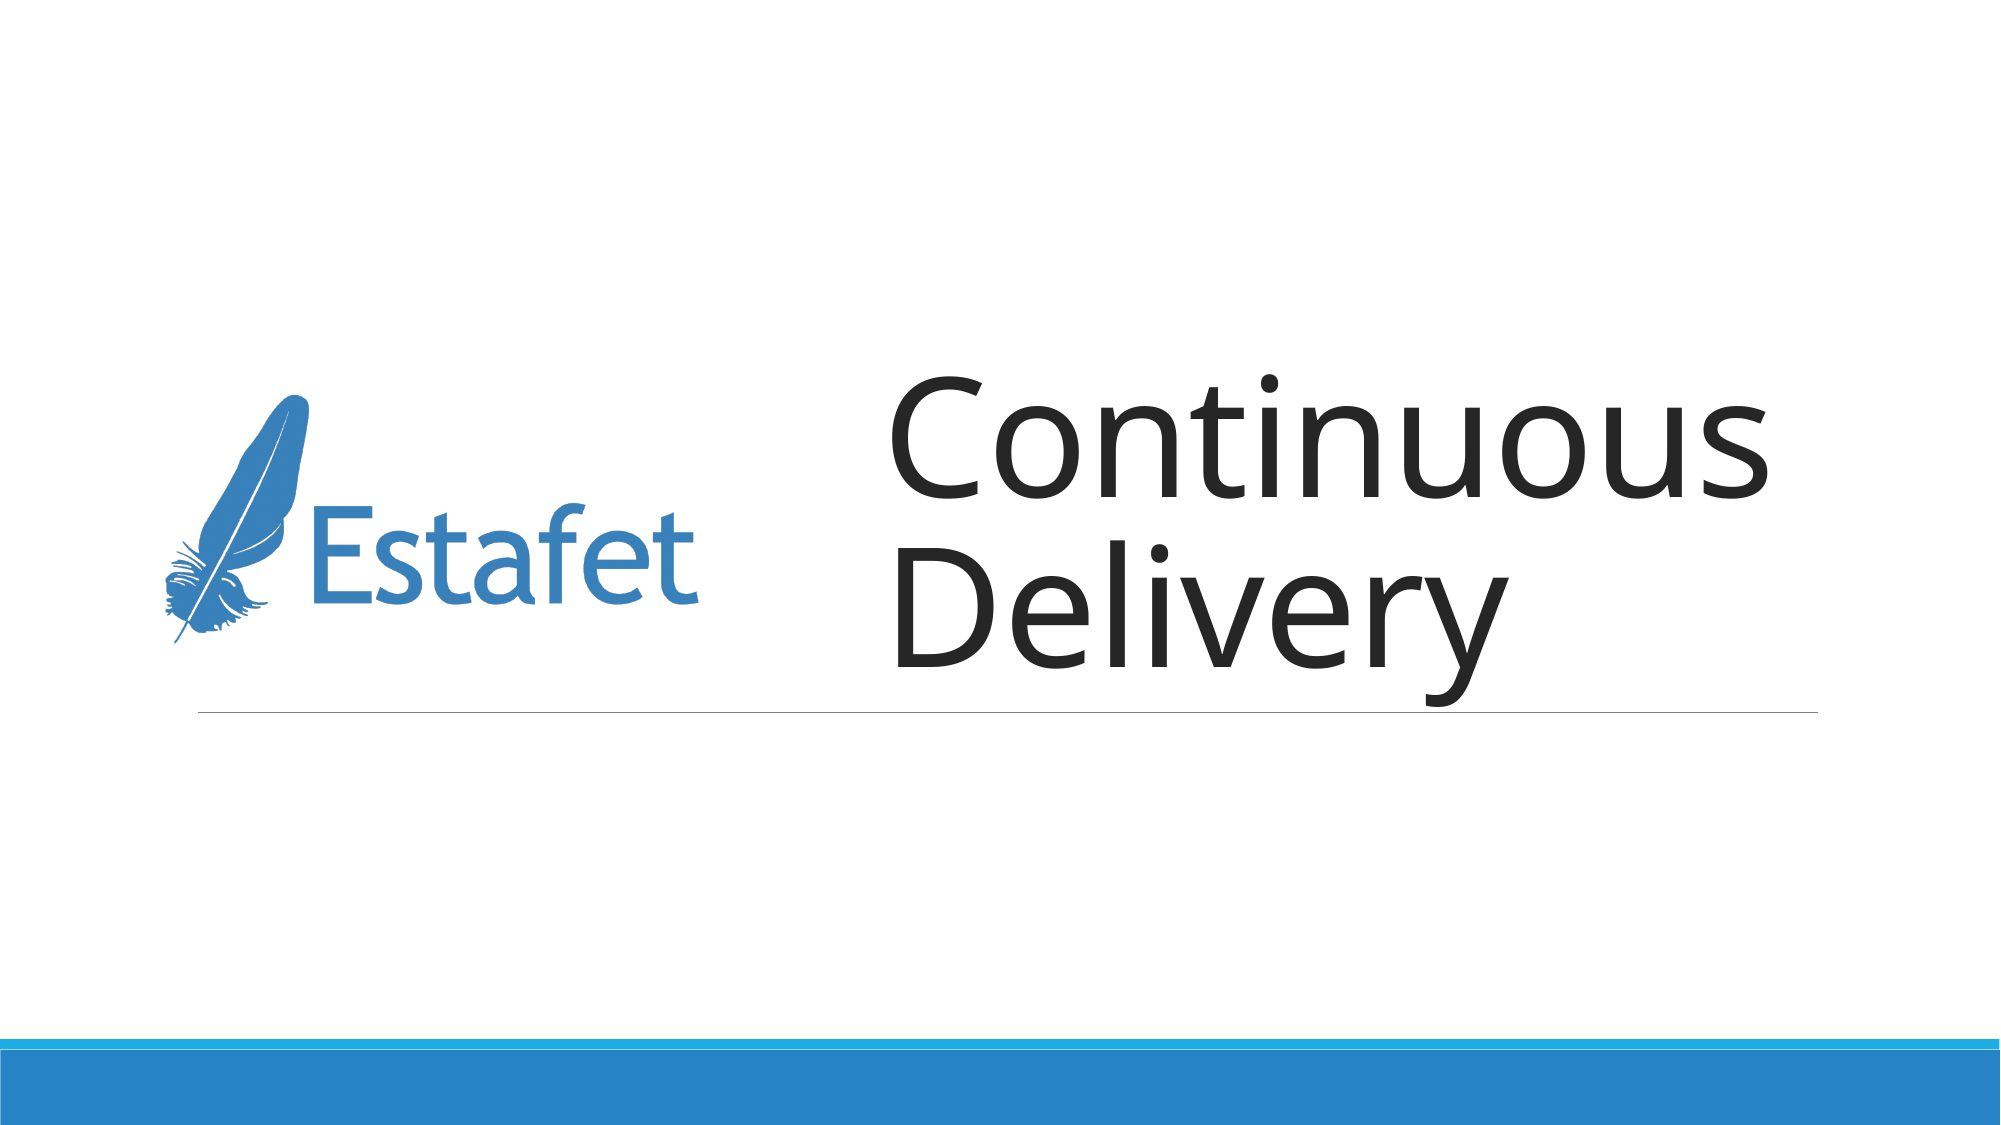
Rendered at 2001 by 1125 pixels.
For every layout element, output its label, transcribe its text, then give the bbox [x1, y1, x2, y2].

picture [103, 354, 761, 684]
title Continuous Delivery [867, 104, 1894, 710]
